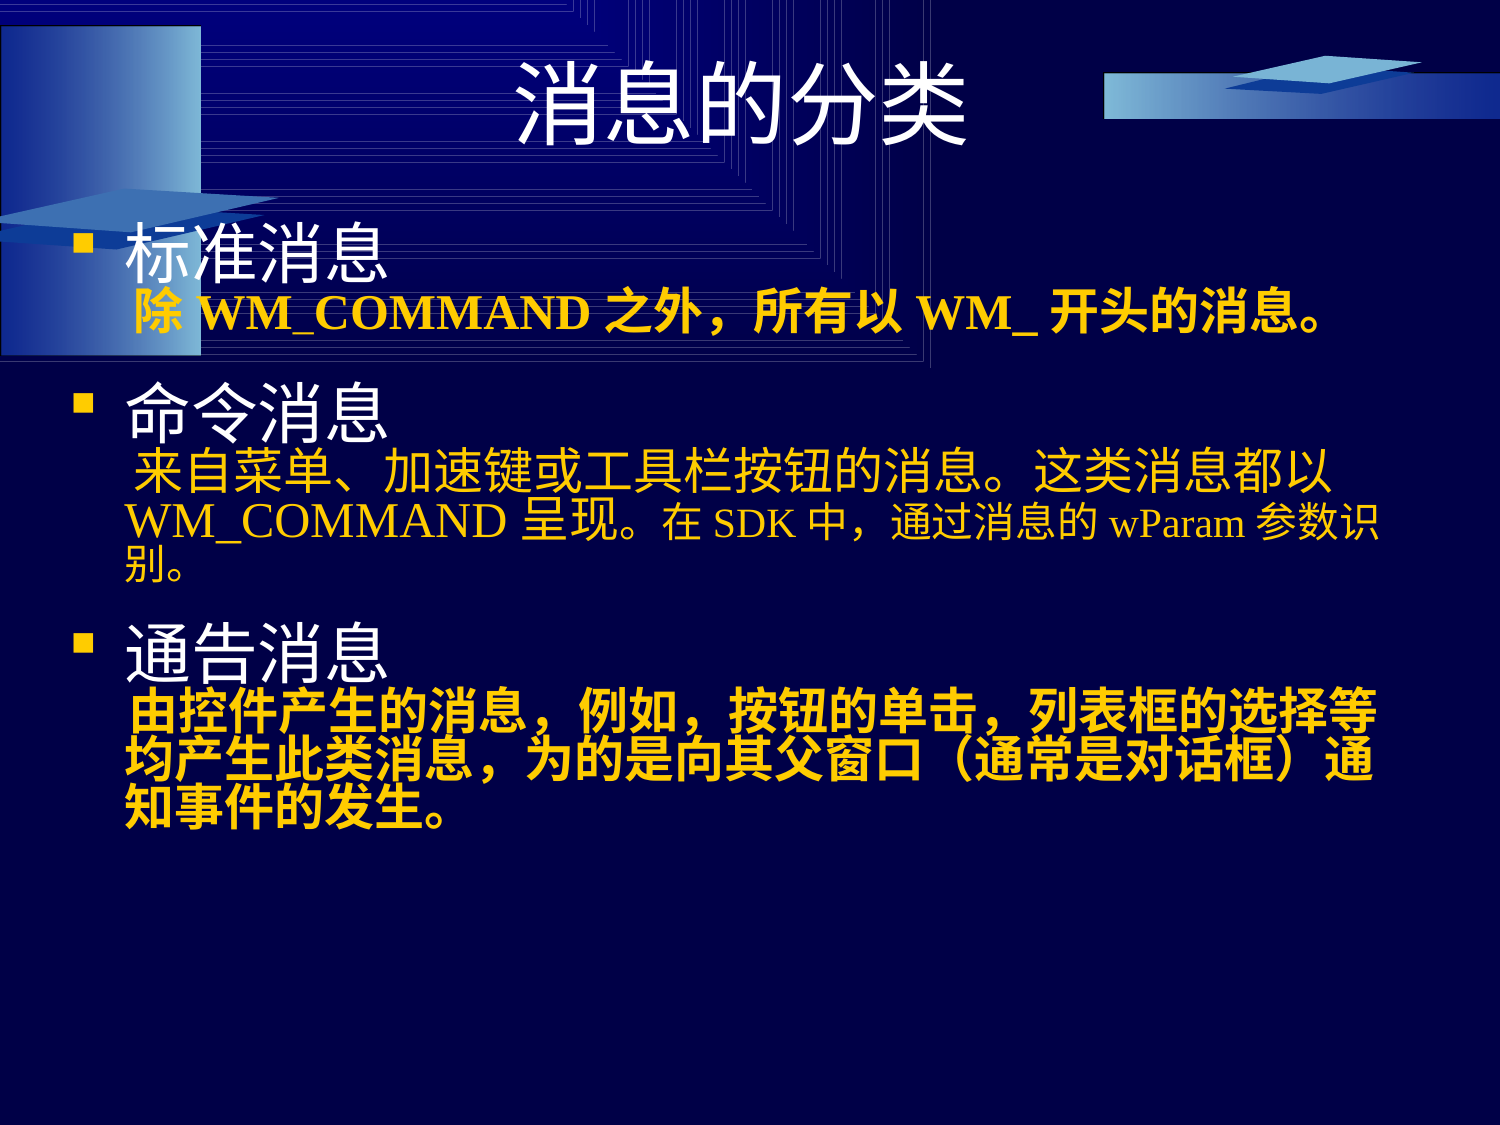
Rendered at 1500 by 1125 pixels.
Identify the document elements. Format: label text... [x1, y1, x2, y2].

list 标准消息 除WM_COMMAND之外，所有以WM_开头的消息。 命令消息 来自菜单、加速键或工具栏按钮的消息。这类消息都以WM_COMMAND呈现。在SDK中，通过消息的wParam参数识别。 通告消息 由控件产生的消息，例如，按钮的单击，列表框的选择等均产生此类消息，为的是向其父窗口（通常是对话框）通知事件的发生。 [53, 220, 1404, 1047]
title 消息的分类 [76, 54, 1427, 149]
